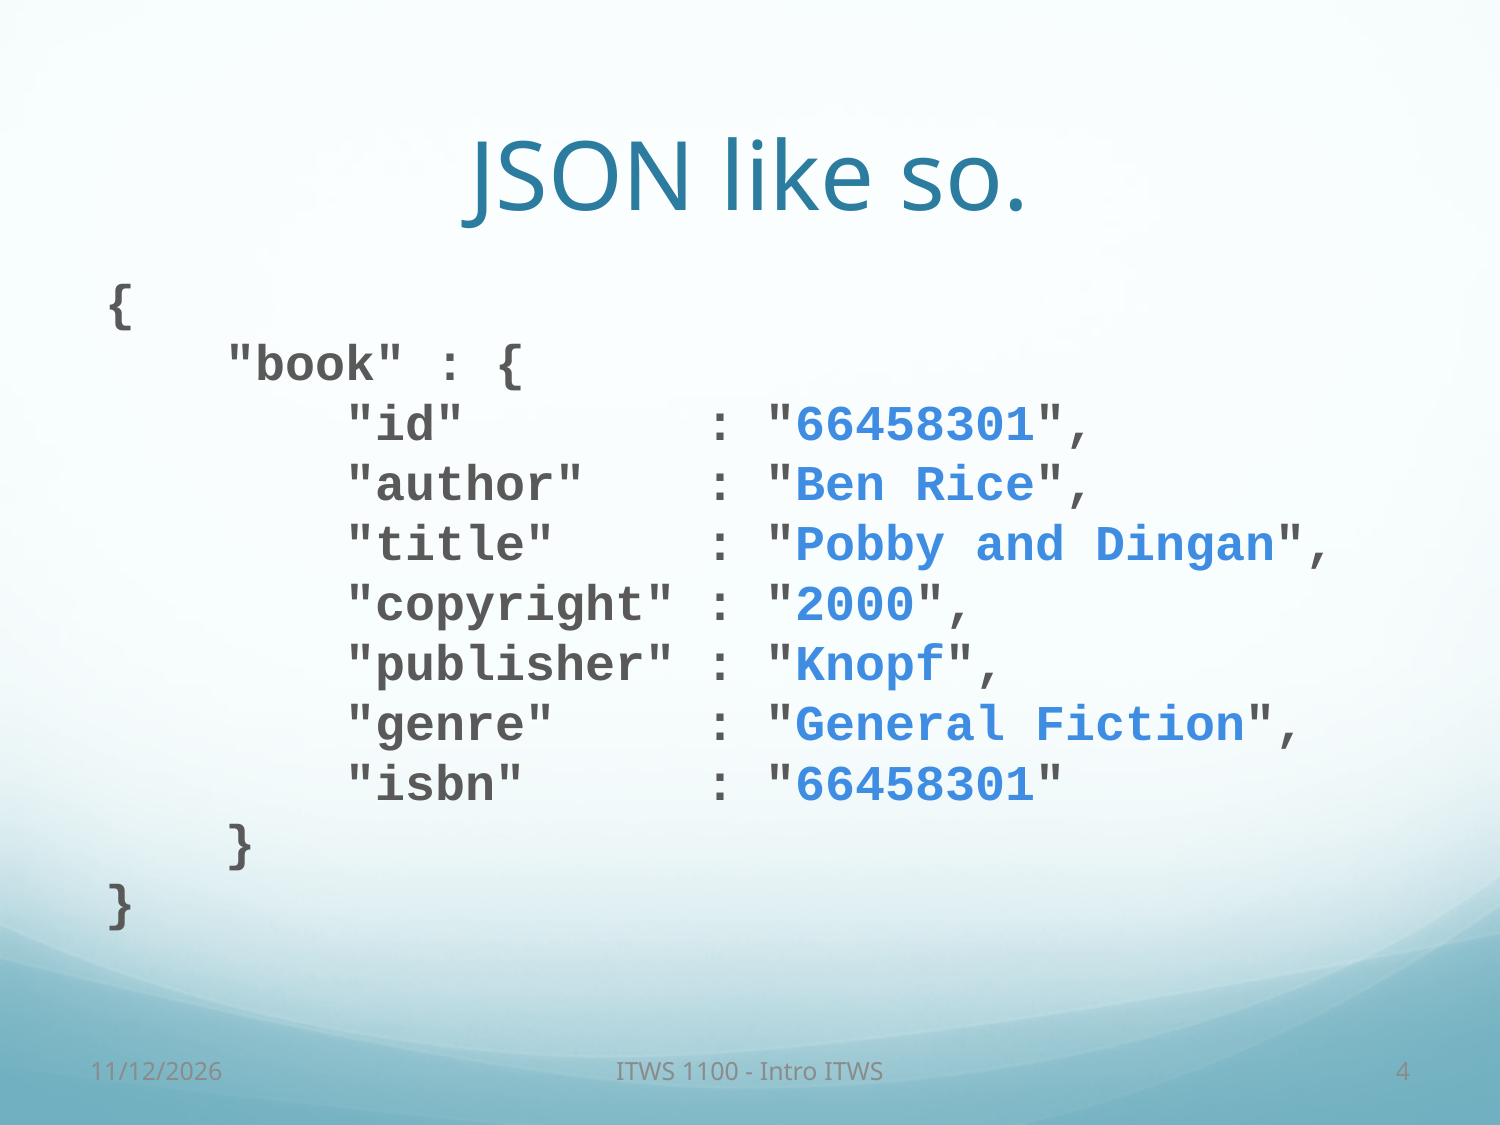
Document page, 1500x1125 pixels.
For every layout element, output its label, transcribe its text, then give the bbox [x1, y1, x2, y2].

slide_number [75, 1042, 425, 1103]
title JSON like so. [89, 17, 1410, 238]
footer ITWS 1100 - Intro ITWS [512, 1042, 988, 1103]
list { "book" : { "id" : "66458301", "author" : "Ben Rice", "title" : "Pobby and Dingan", "copyright" : "2000", "publisher" : "Knopf", "genre" : "General Fiction", "isbn" : "66458301" } } [89, 262, 1410, 976]
slide_number 4 [1074, 1042, 1425, 1103]
